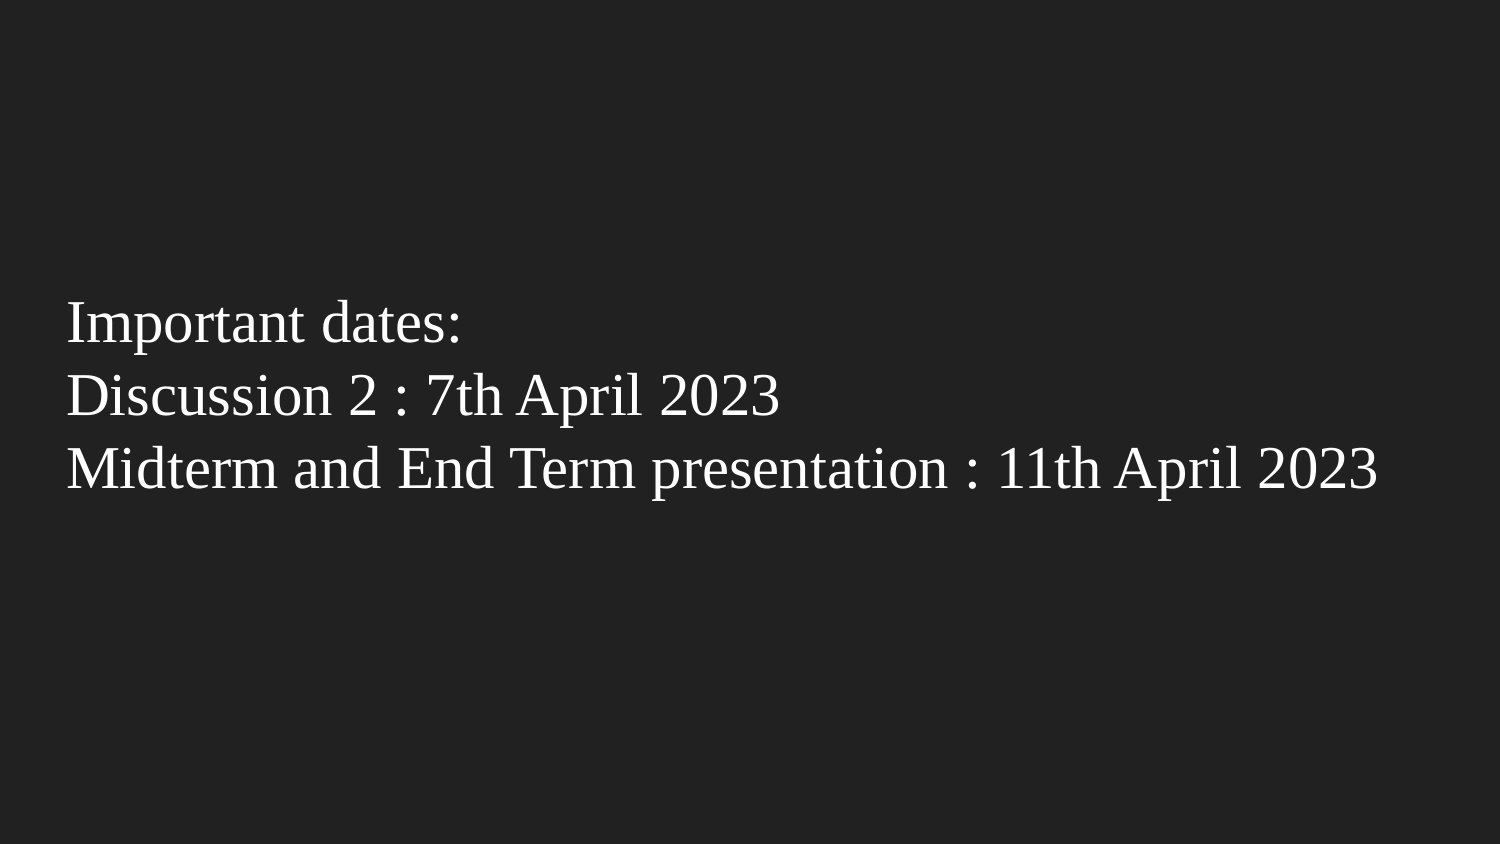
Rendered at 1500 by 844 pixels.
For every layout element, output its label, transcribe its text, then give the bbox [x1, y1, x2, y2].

title Important dates: Discussion 2 : 7th April 2023 Midterm and End Term presentation : 11th April 2023 [51, 266, 1449, 361]
